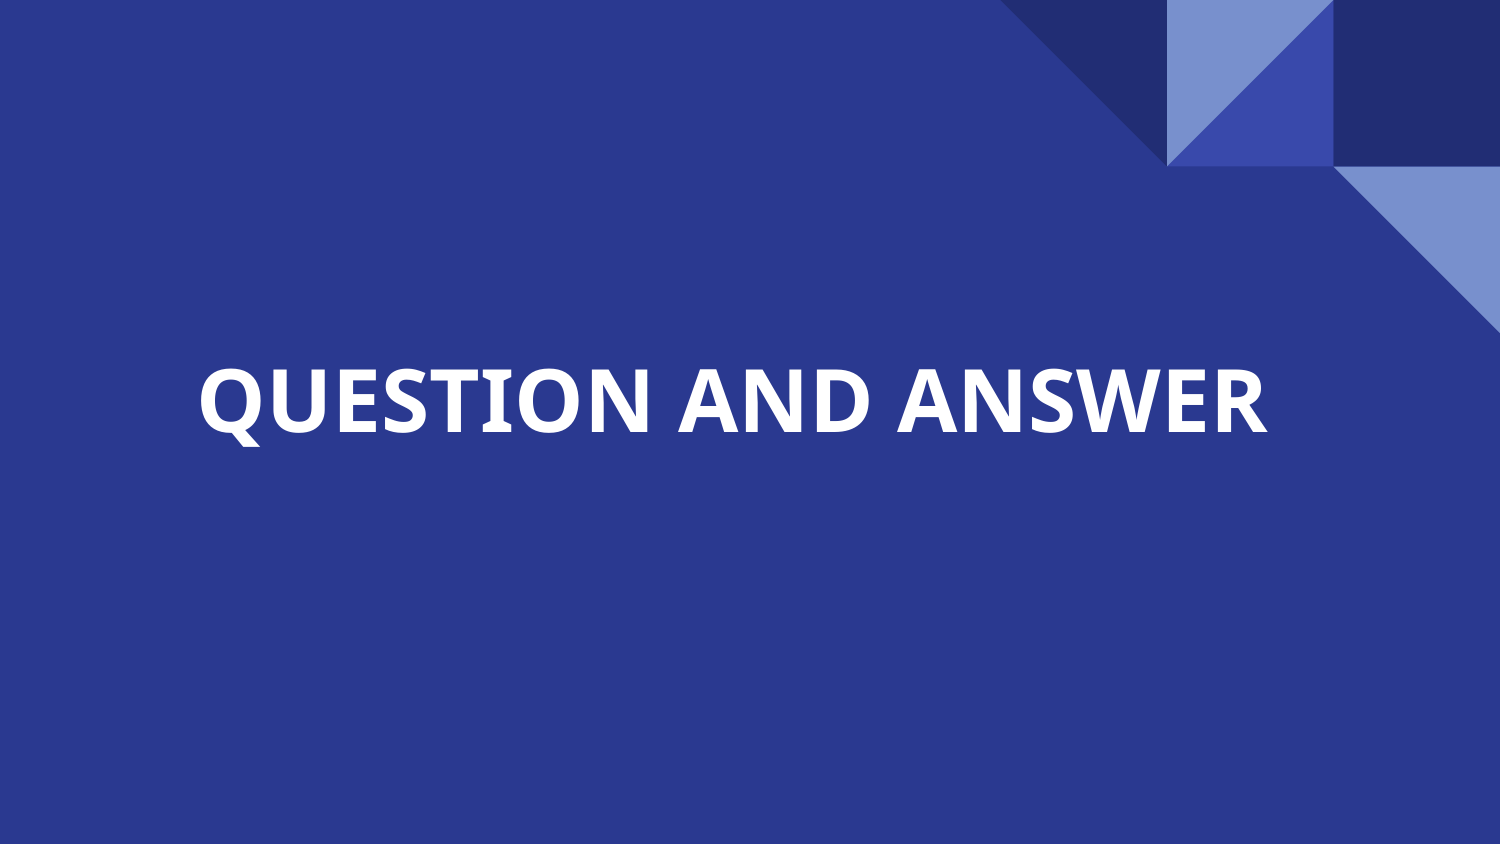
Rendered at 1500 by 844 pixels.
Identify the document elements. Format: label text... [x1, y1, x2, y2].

title QUESTION AND ANSWER [181, 327, 1500, 466]
